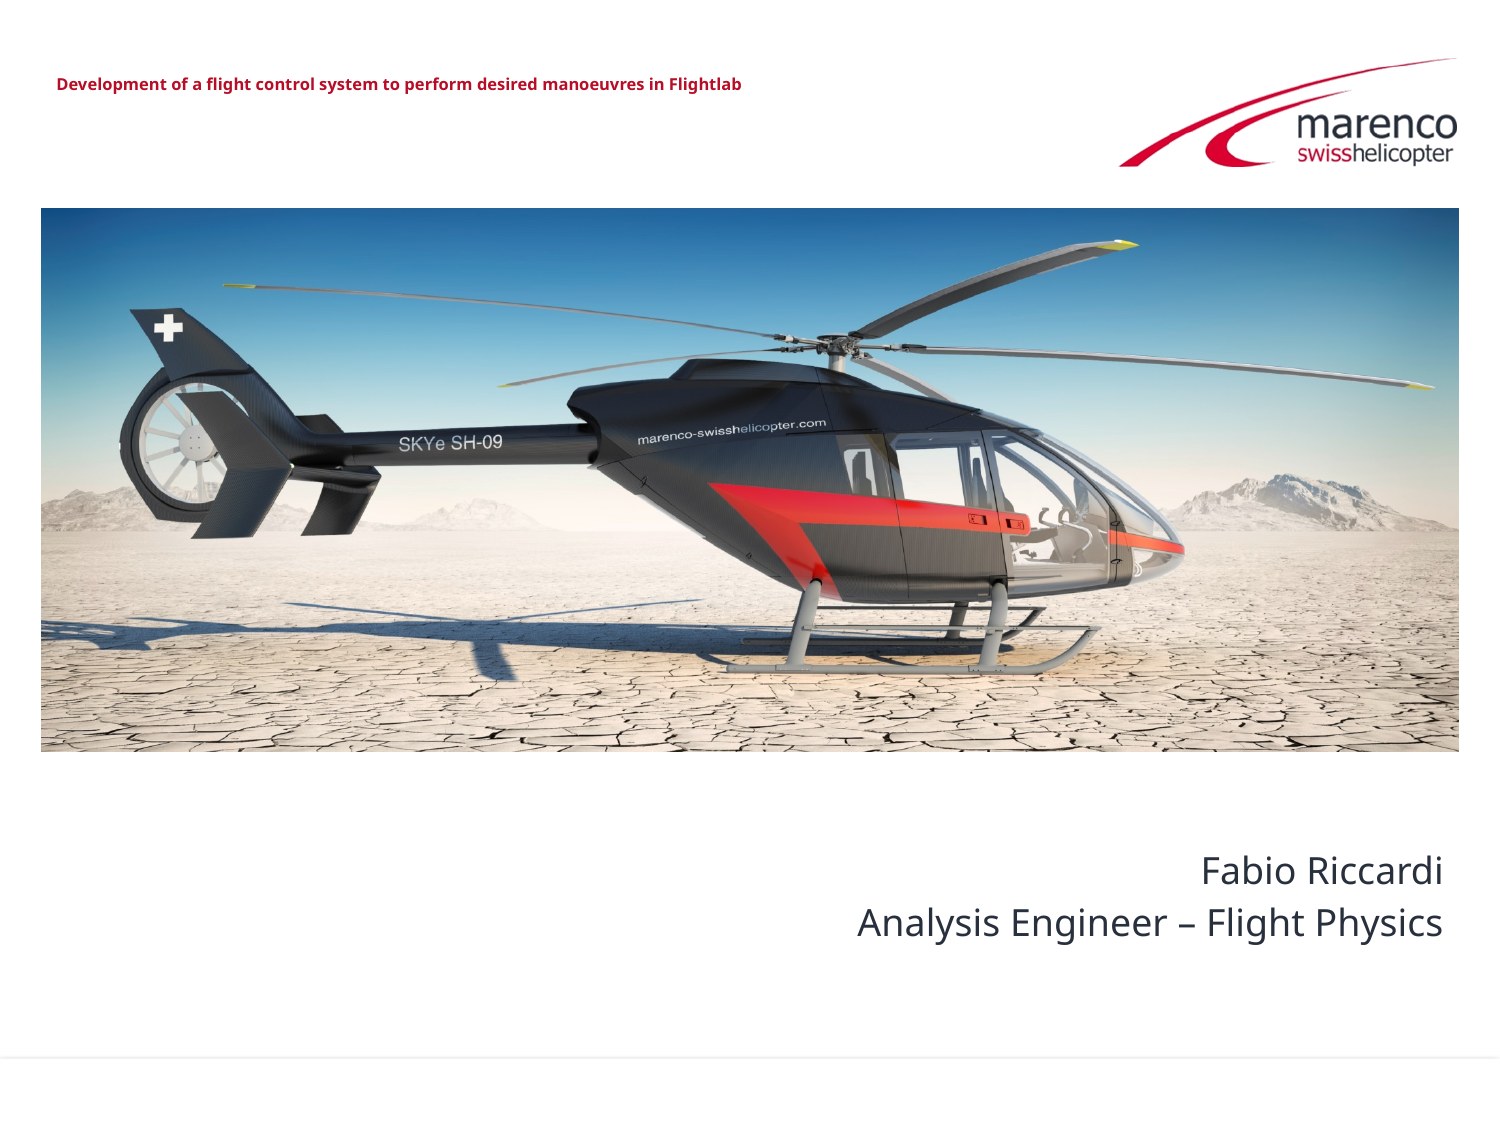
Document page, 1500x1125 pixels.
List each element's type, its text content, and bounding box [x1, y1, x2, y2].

list Fabio Riccardi Analysis Engineer – Flight Physics [41, 786, 1459, 1039]
picture [0, 0, 1495, 1058]
title Development of a flight control system to perform desired manoeuvres in Flightlab [41, 46, 1211, 122]
